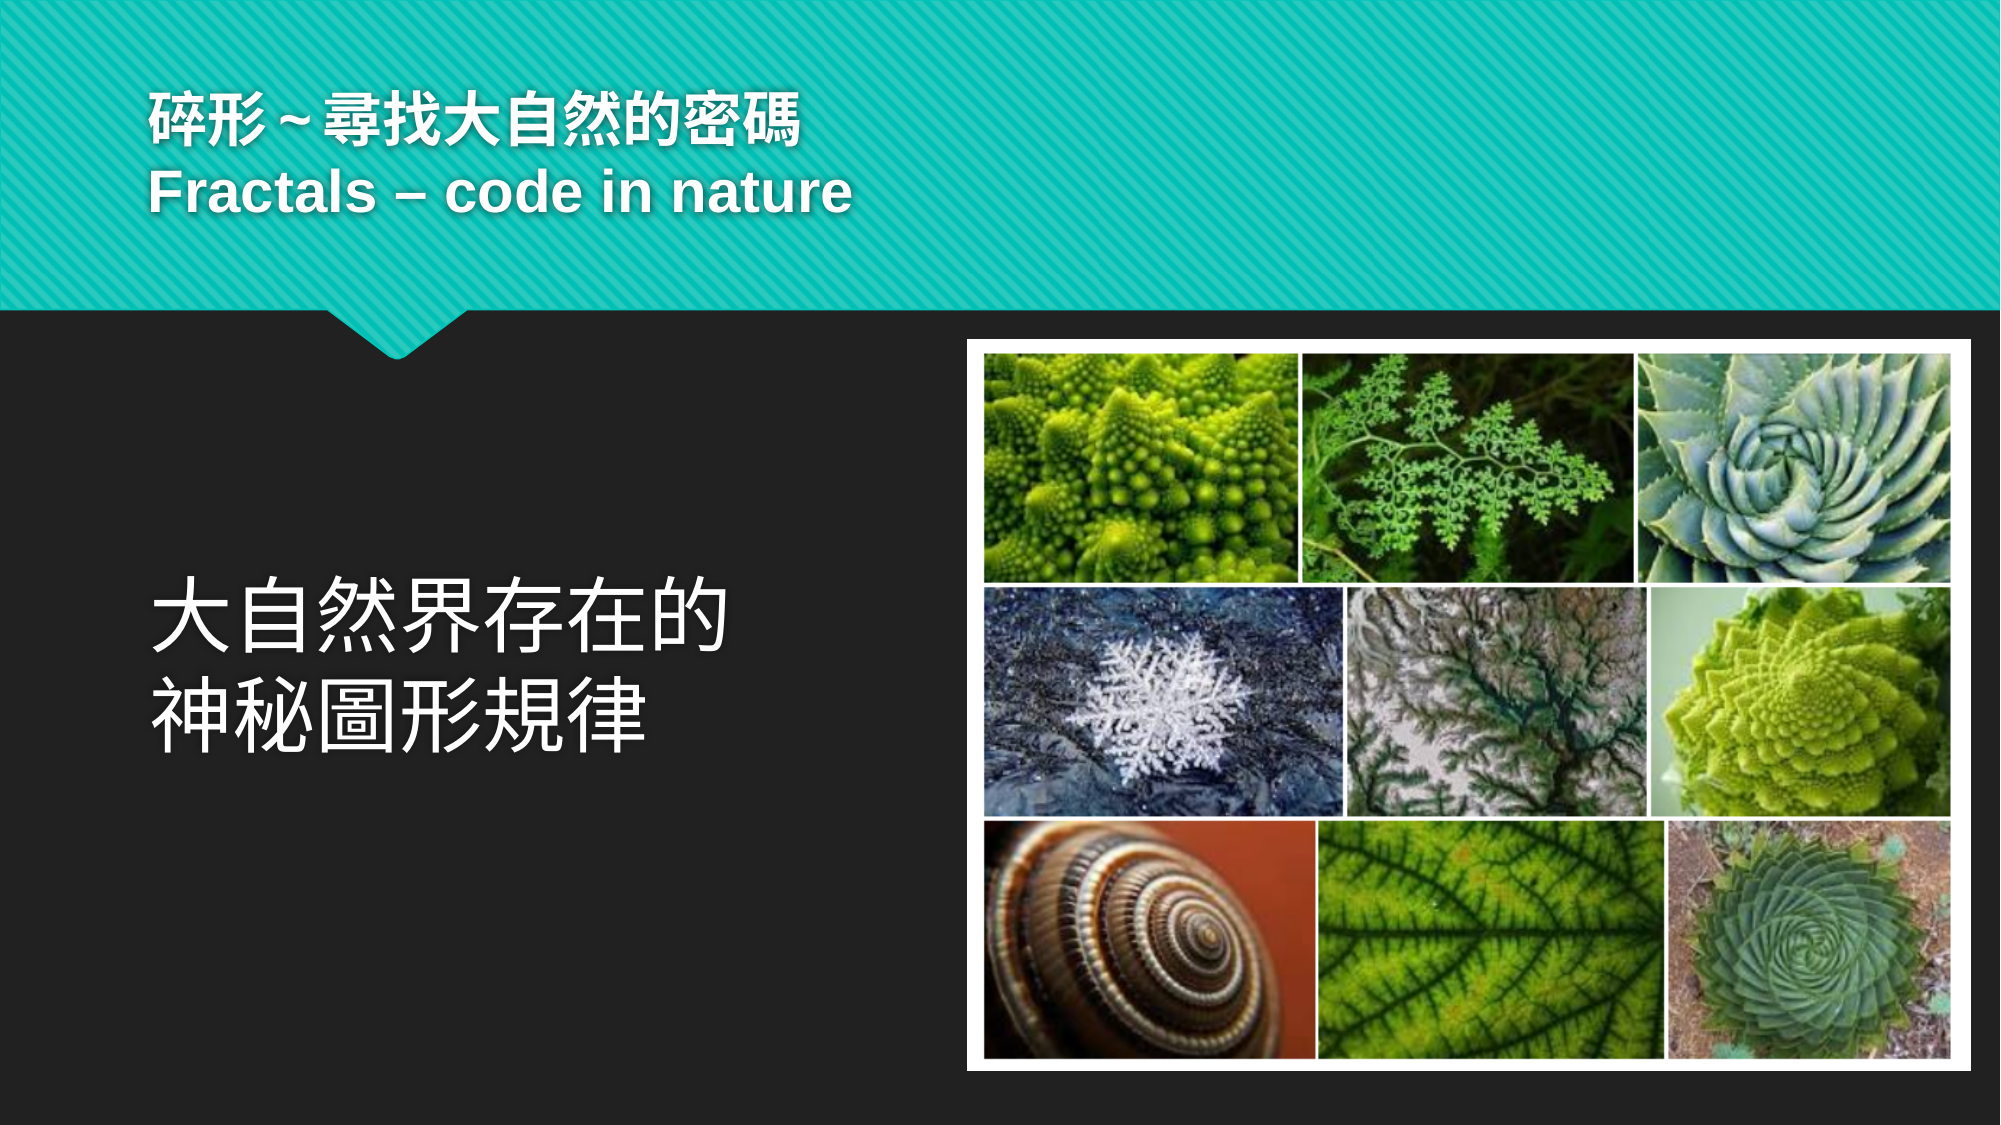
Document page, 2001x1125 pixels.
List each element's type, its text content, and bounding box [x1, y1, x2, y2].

list 大自然界存在的 神秘圖形規律 [134, 364, 900, 962]
title 碎形~尋找大自然的密碼 Fractals – code in nature [132, 73, 1868, 233]
picture [967, 339, 1971, 1071]
